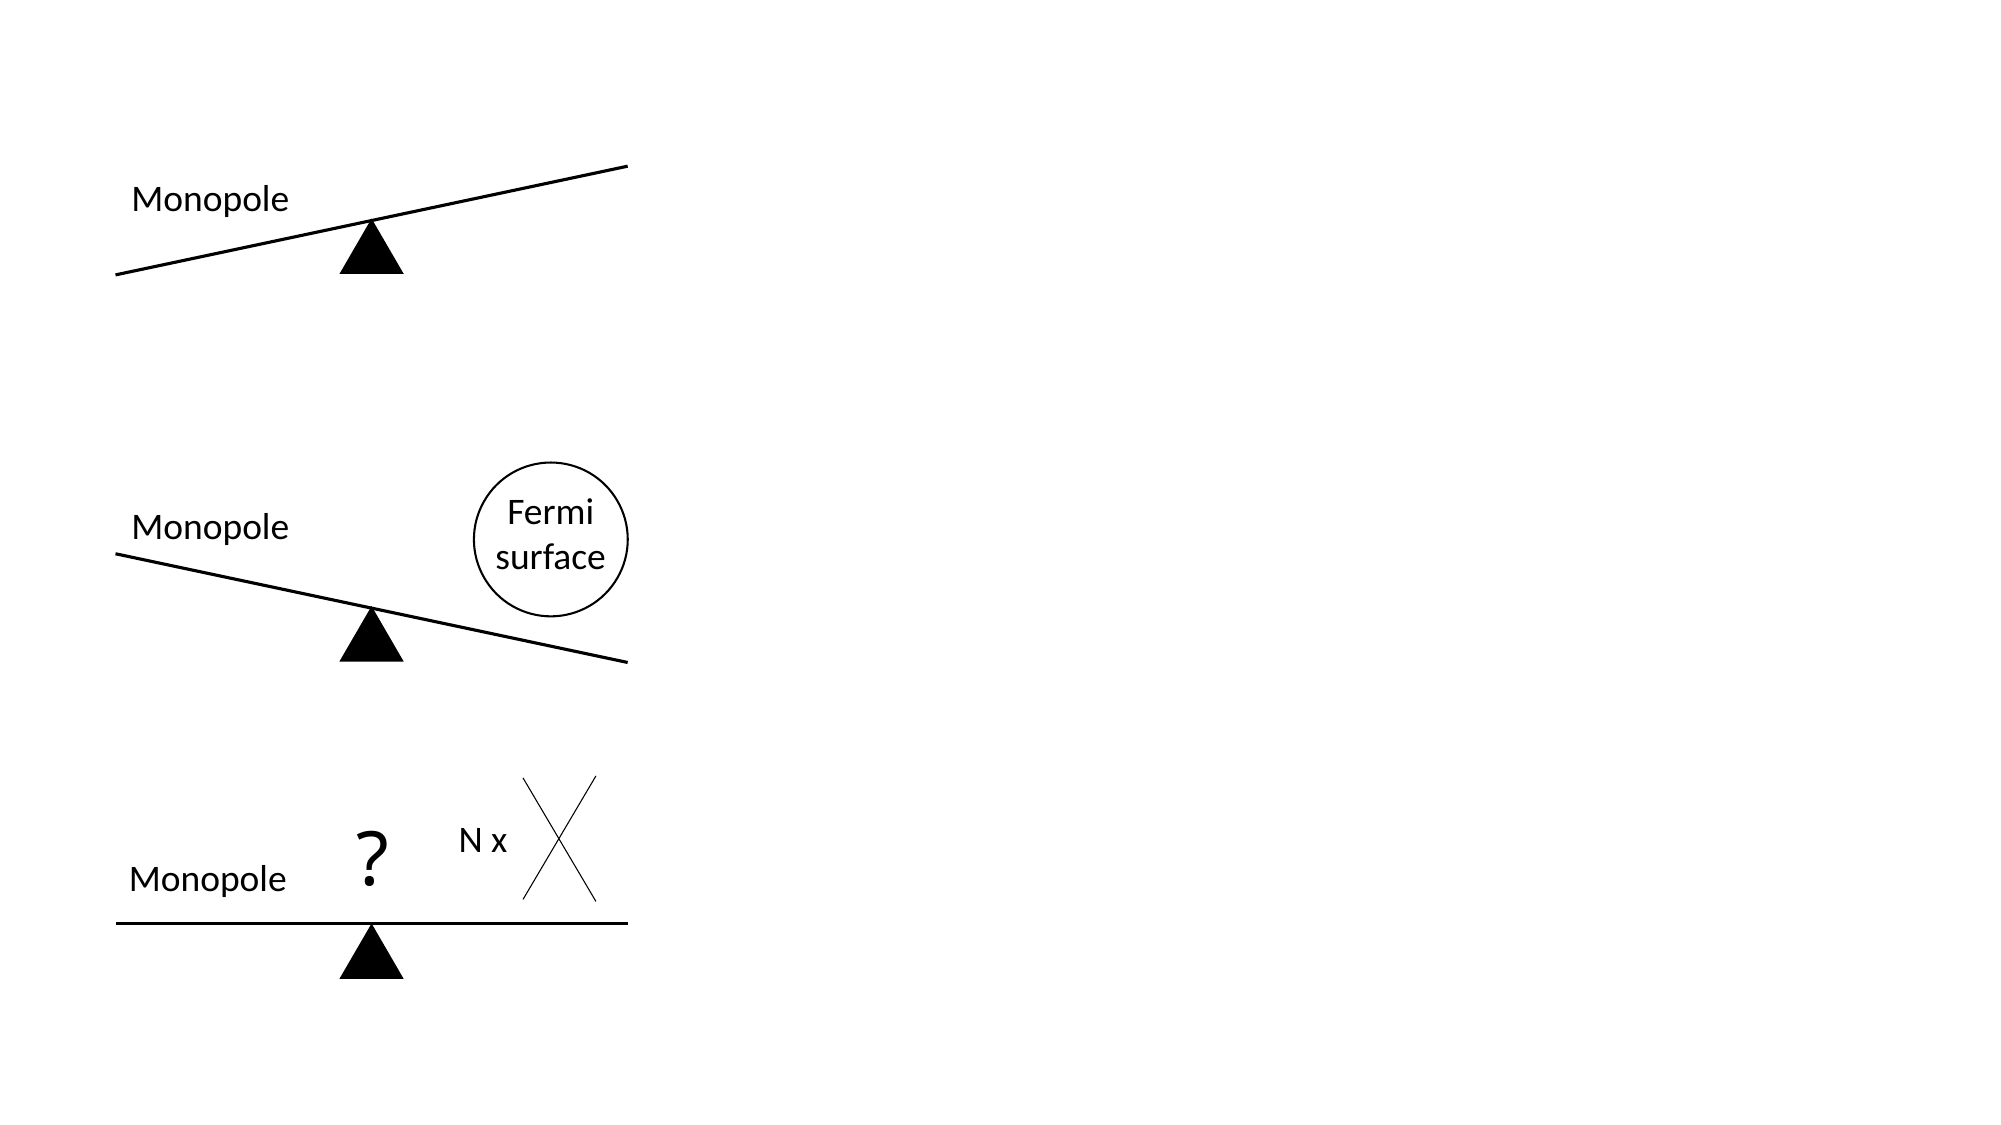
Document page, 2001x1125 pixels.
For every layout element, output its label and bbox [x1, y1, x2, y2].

text_box [112, 775, 628, 978]
text_box [115, 166, 628, 275]
text_box [115, 462, 628, 663]
